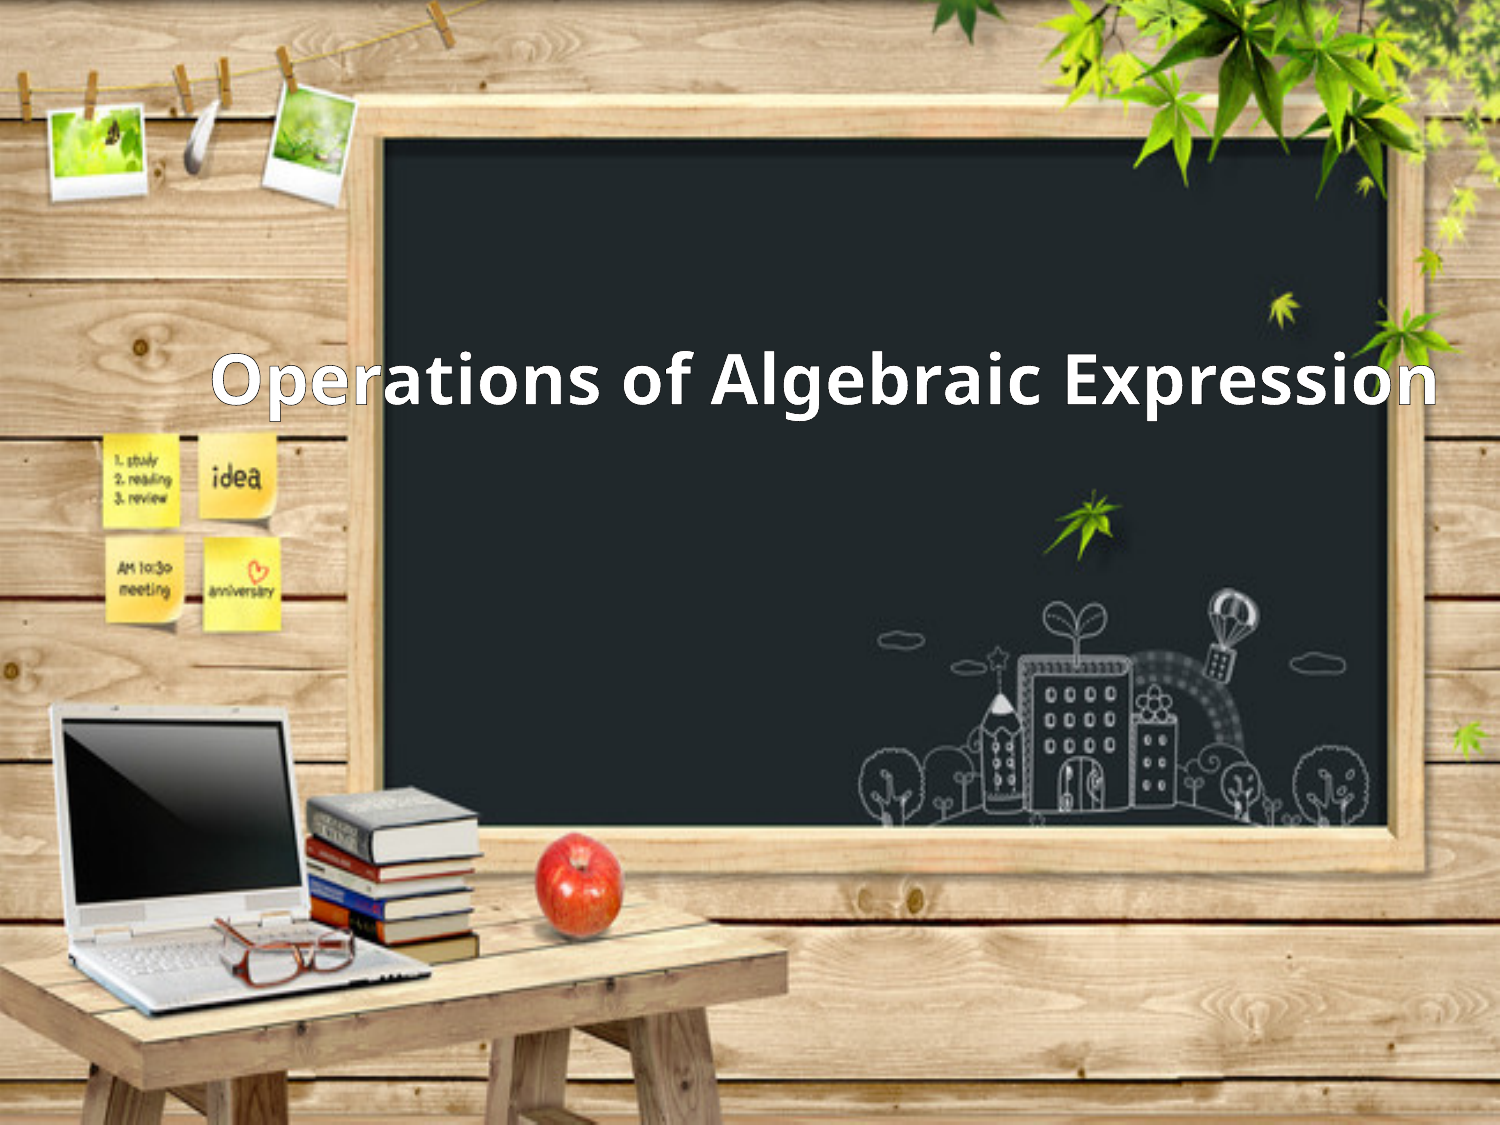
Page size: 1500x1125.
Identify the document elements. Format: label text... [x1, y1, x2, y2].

picture [0, 0, 1500, 1125]
title Operations of Algebraic Expression [150, 324, 1500, 513]
